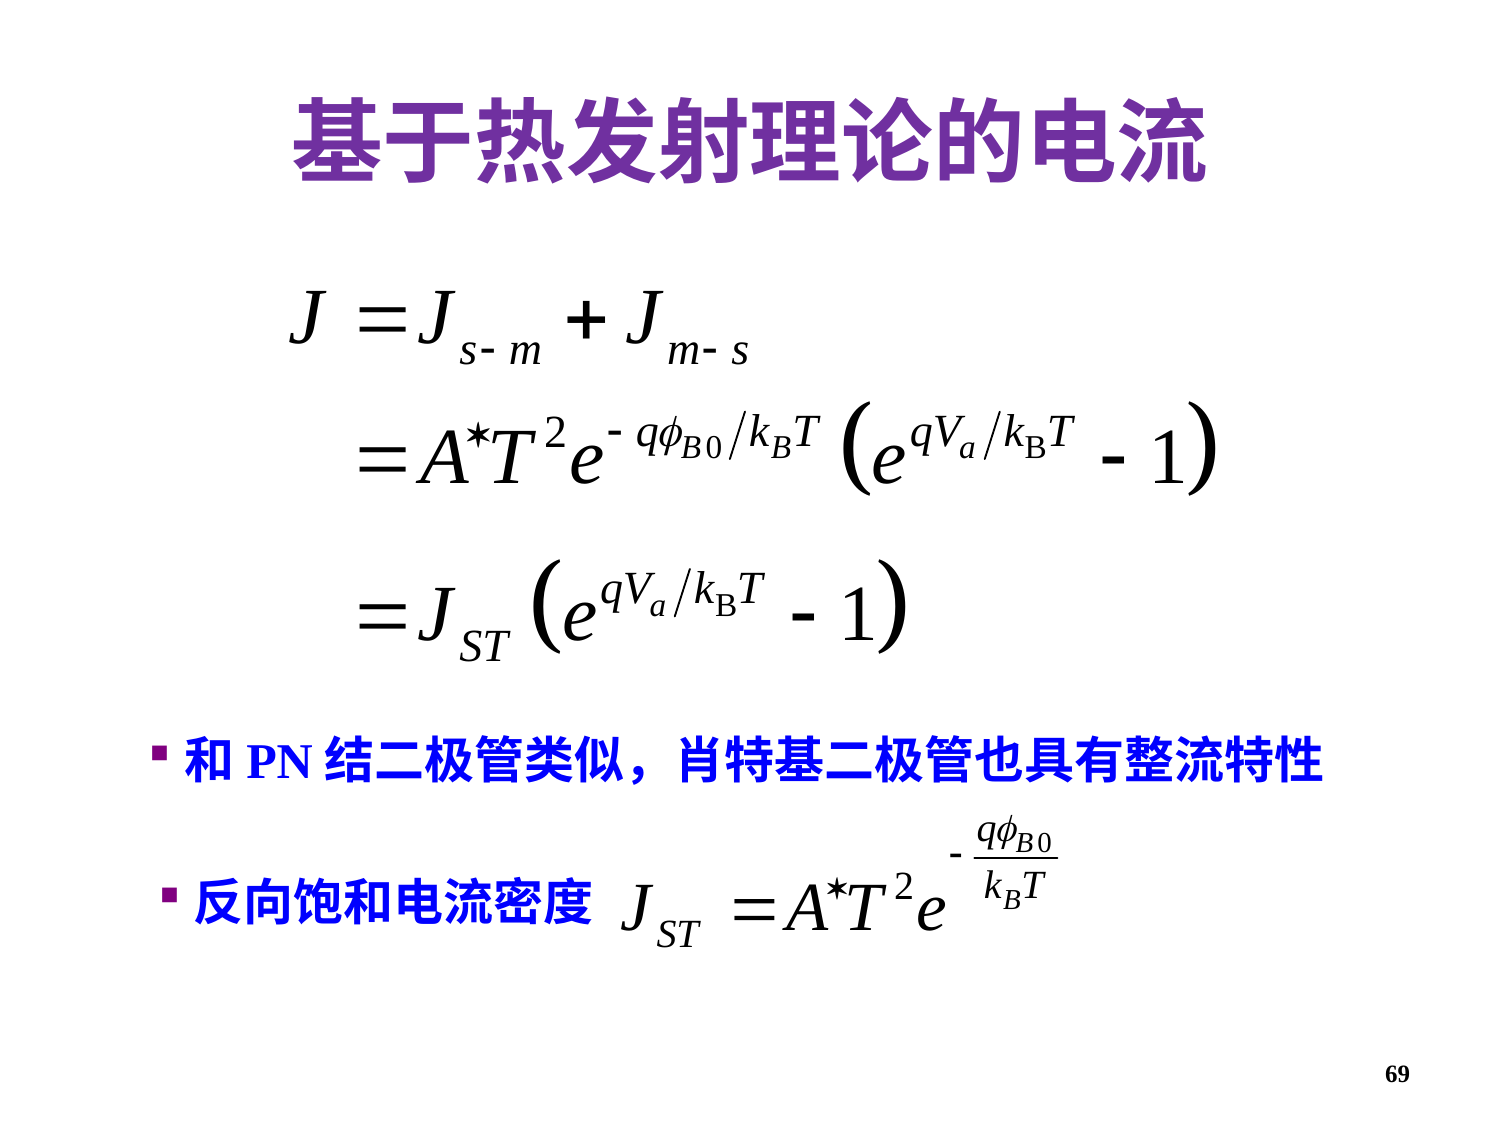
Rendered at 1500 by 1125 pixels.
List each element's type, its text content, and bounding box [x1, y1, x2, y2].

slide_number 69 [1074, 1042, 1425, 1103]
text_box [606, 797, 1074, 965]
text_box 反向饱和电流密度 [143, 870, 601, 939]
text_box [272, 264, 1228, 696]
text_box 和PN结二极管类似，肖特基二极管也具有整流特性 [134, 728, 1340, 797]
title 基于热发射理论的电流 [75, 45, 1425, 233]
